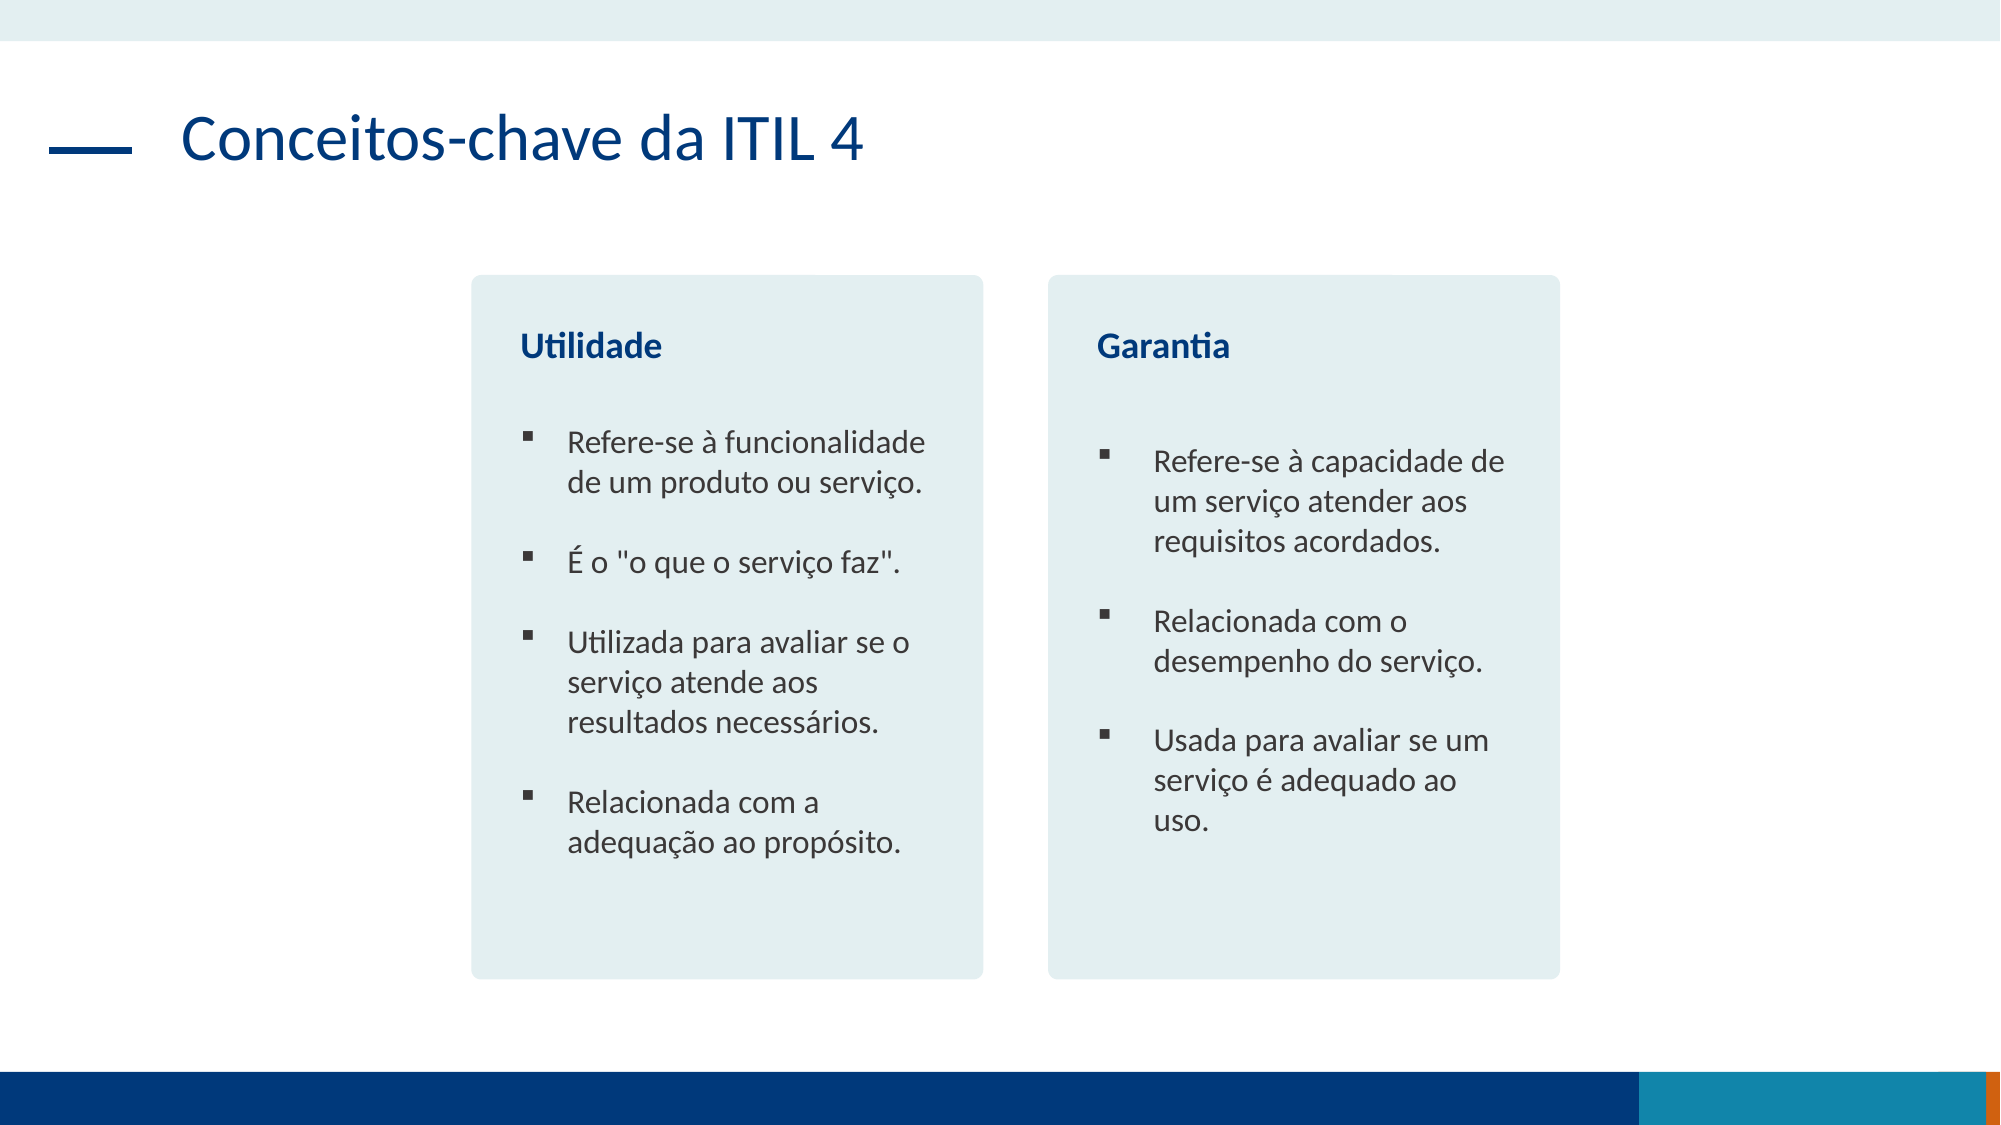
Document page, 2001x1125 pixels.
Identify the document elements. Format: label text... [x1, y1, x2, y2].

list Conceitos-chave da ITIL 4 [167, 95, 1833, 237]
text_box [471, 274, 1561, 980]
